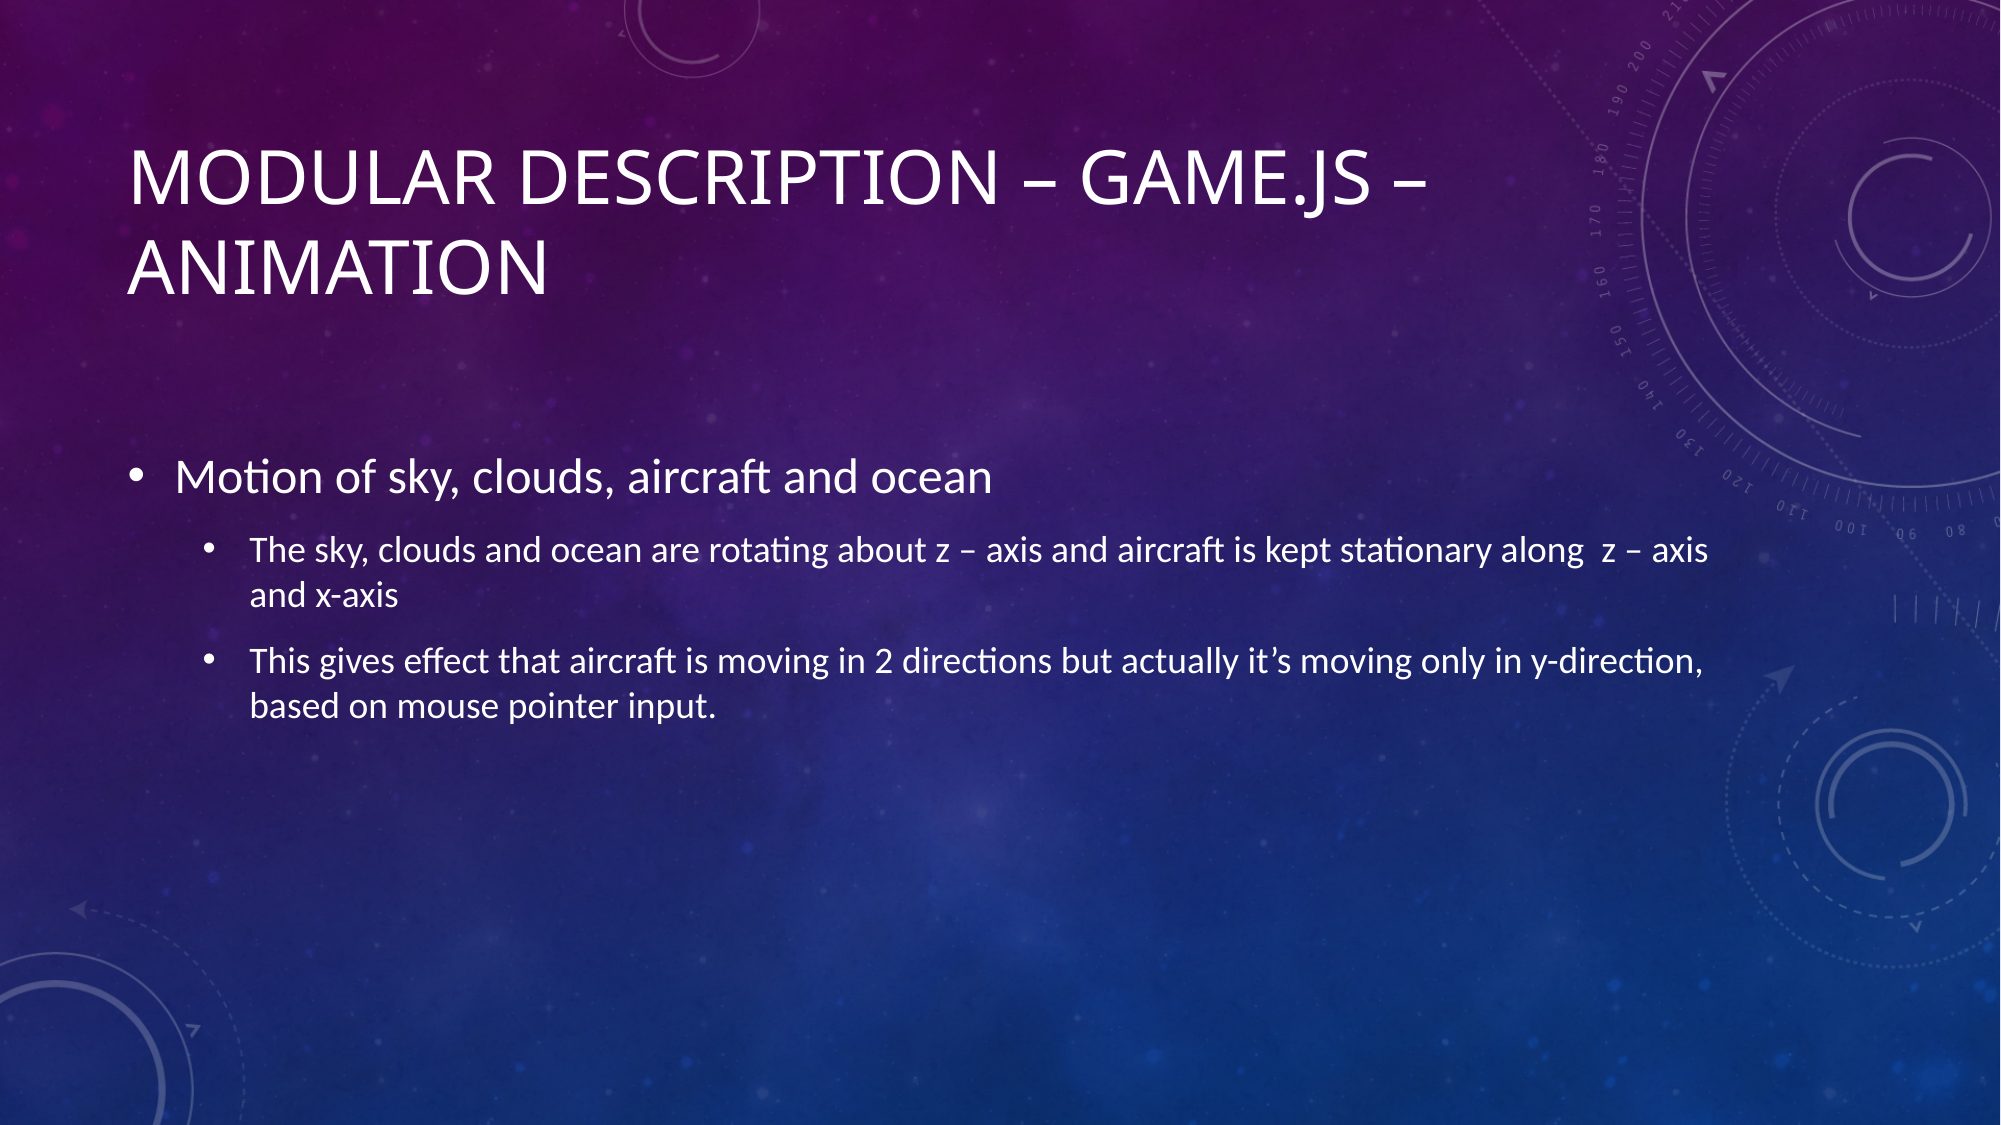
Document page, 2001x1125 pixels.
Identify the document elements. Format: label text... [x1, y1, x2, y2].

picture [0, 0, 2001, 1125]
title MODULAR DESCRIPTION – GAME.js – ANIMATION [112, 99, 1775, 339]
list Motion of sky, clouds, aircraft and ocean The sky, clouds and ocean are rotating about z – axis and aircraft is kept stationary along z – axis and x-axis This gives effect that aircraft is moving in 2 directions but actually it’s moving only in y-direction, based on mouse pointer input. [112, 351, 1775, 950]
